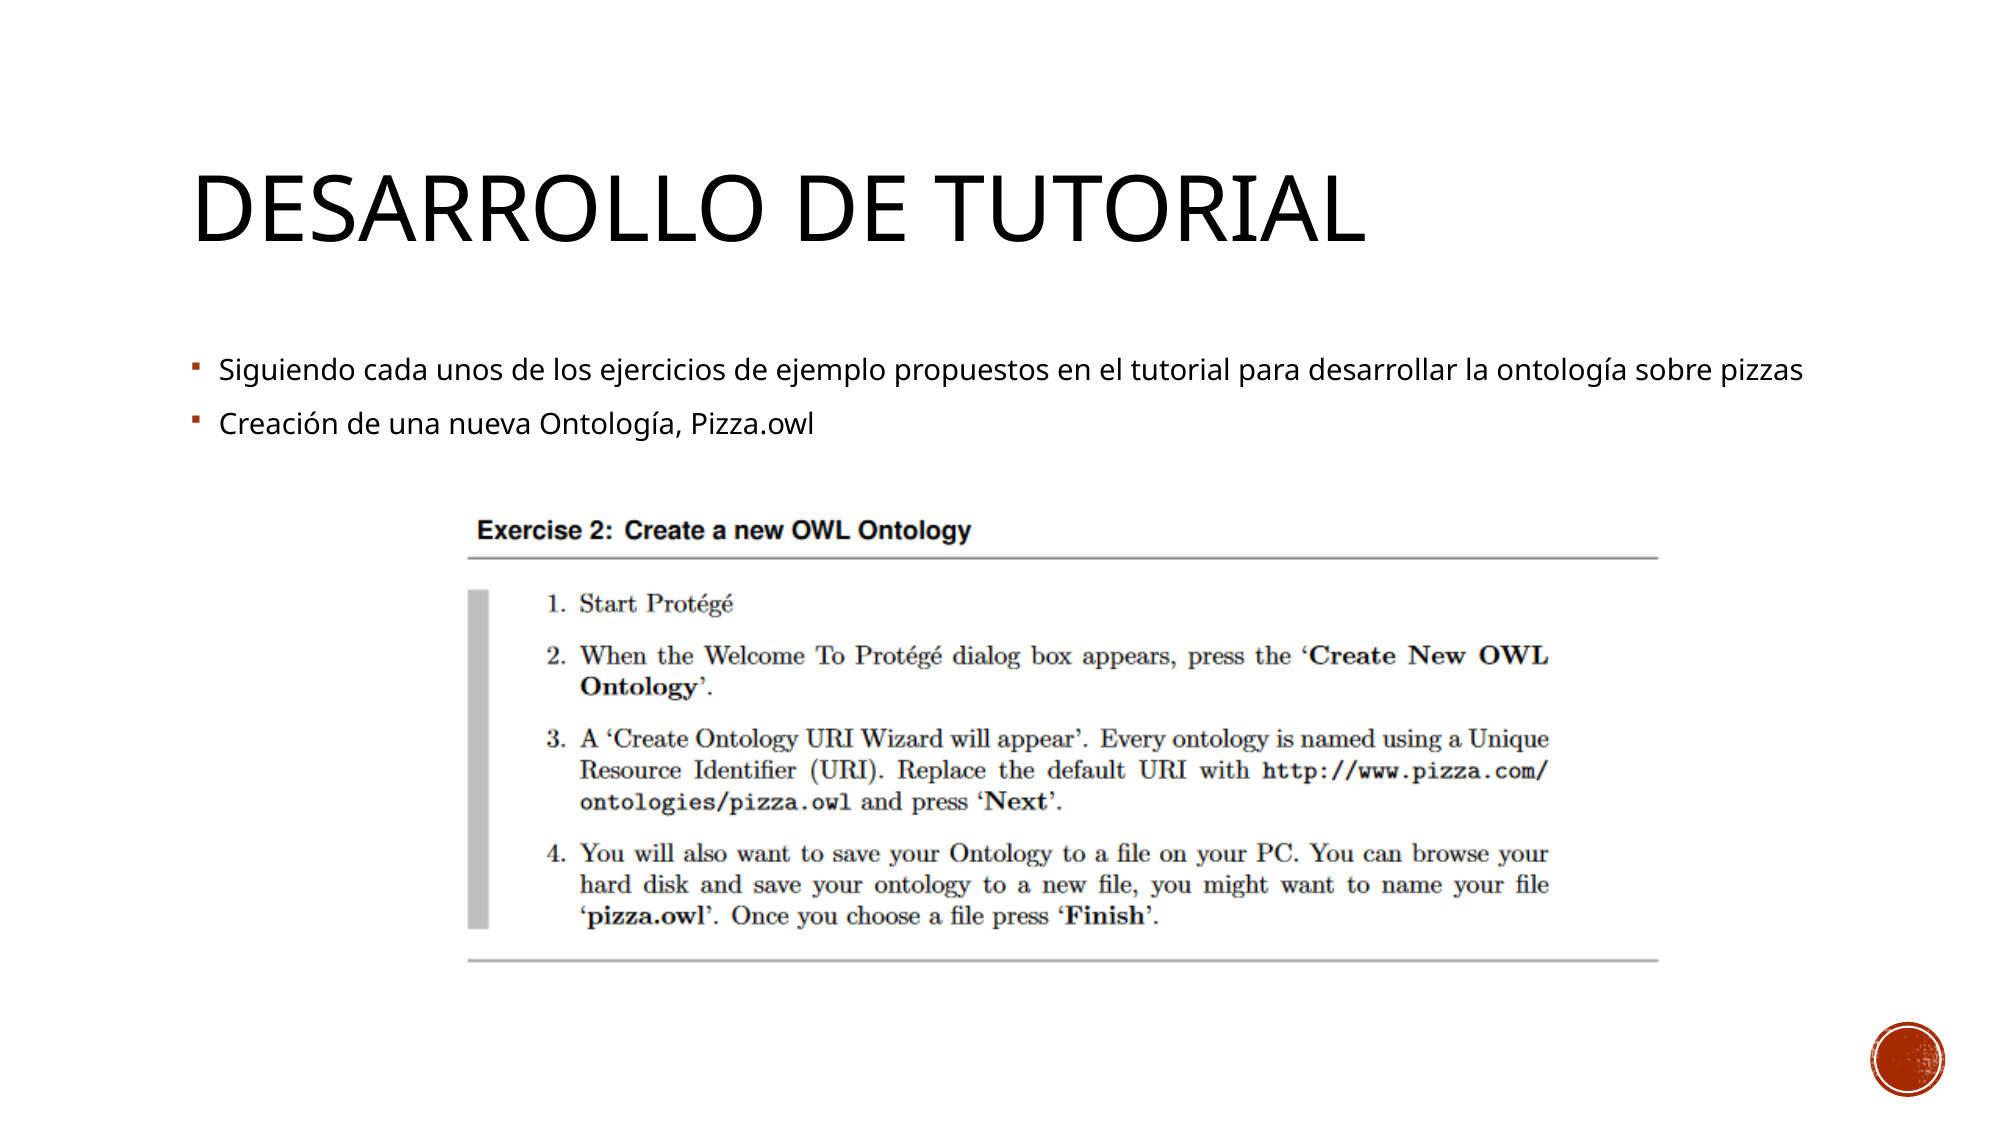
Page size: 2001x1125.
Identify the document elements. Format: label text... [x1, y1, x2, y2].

picture [457, 508, 1678, 978]
title Desarrollo de tutorial [175, 79, 1826, 344]
list Siguiendo cada unos de los ejercicios de ejemplo propuestos en el tutorial para desarrollar la ontología sobre pizzas Creación de una nueva Ontología, Pizza.owl [175, 348, 1826, 470]
